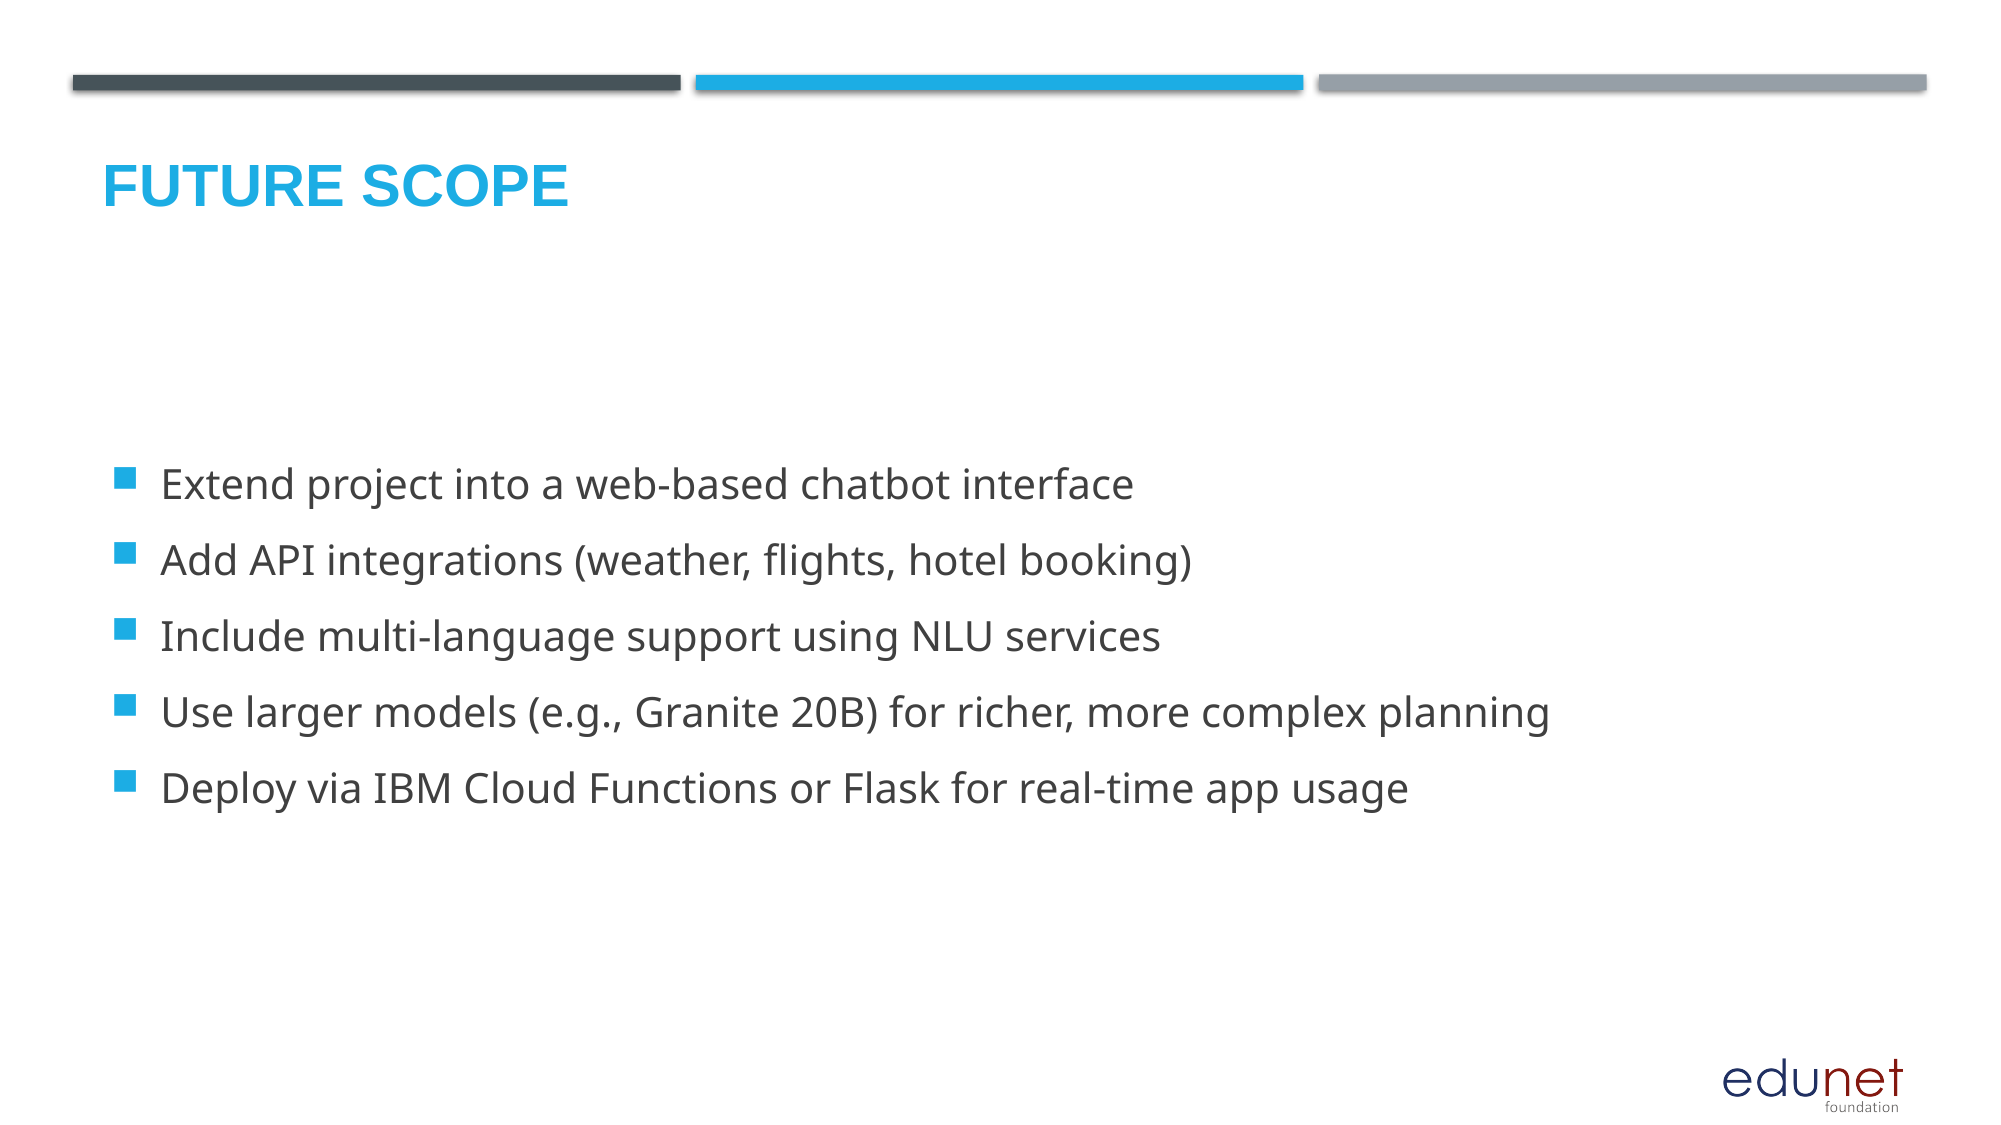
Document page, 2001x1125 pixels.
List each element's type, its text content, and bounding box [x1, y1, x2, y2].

picture [1719, 1056, 1905, 1116]
list Extend project into a web-based chatbot interface Add API integrations (weather, flights, hotel booking) Include multi-language support using NLU services Use larger models (e.g., Granite 20B) for richer, more complex planning Deploy via IBM Cloud Functions or Flask for real-time app usage [95, 213, 1905, 981]
text_box Future scope [87, 138, 1898, 226]
